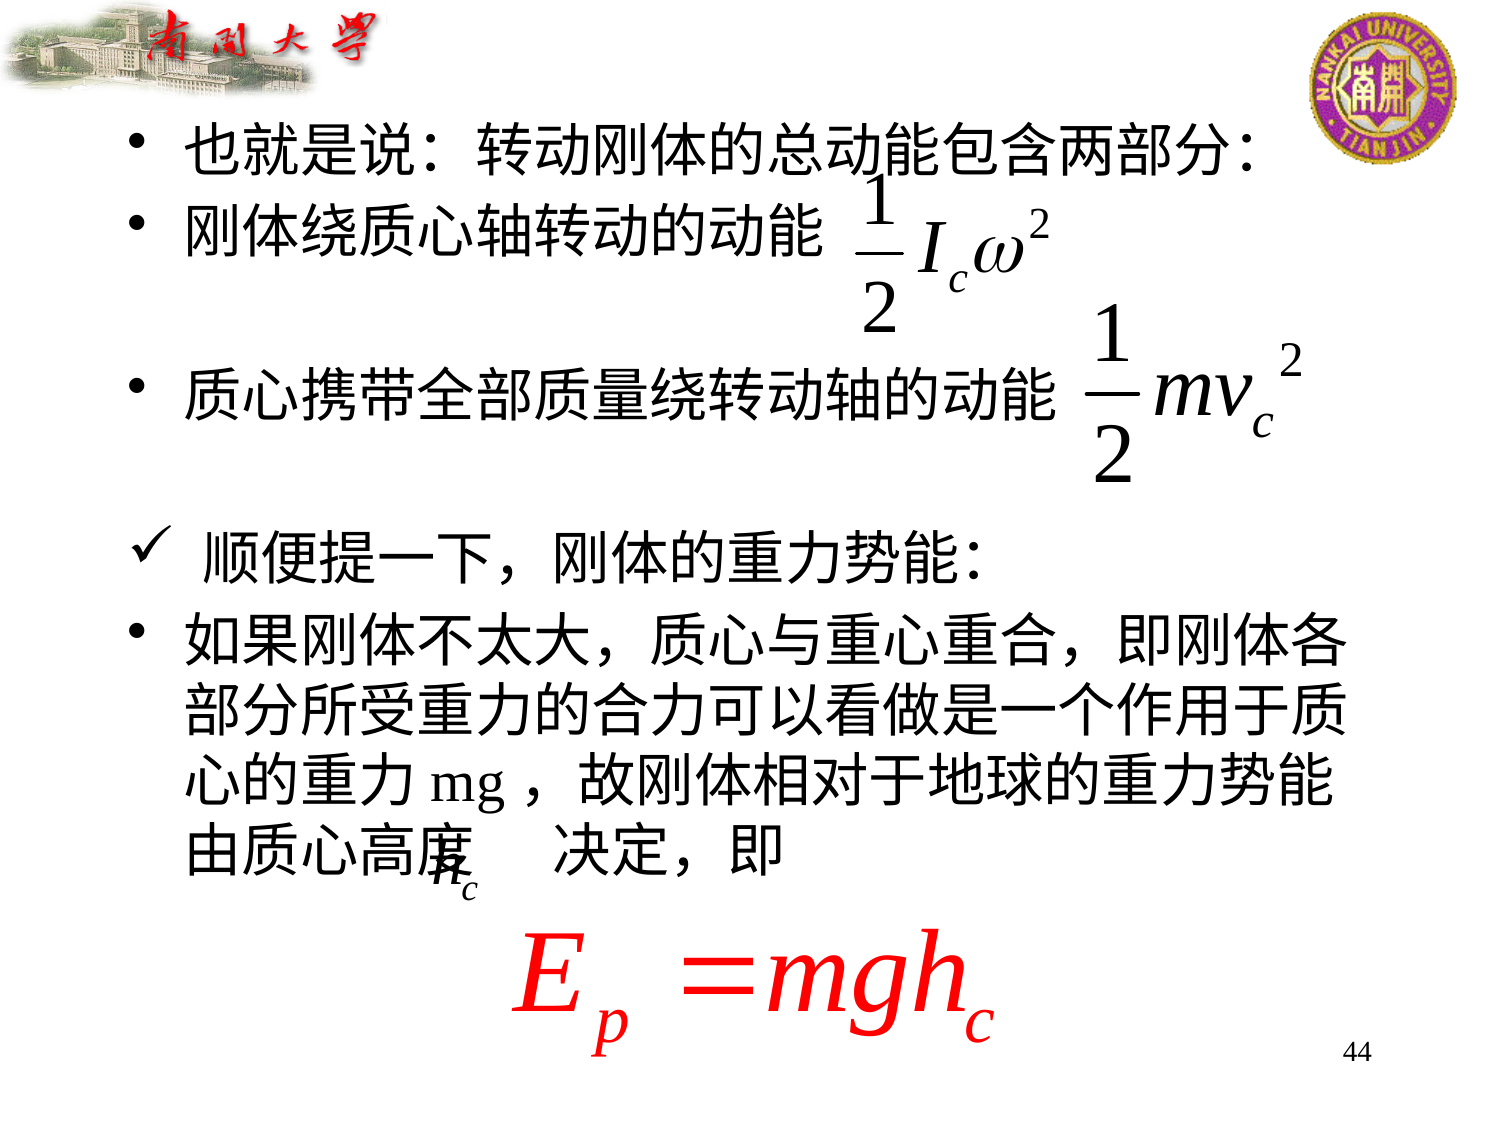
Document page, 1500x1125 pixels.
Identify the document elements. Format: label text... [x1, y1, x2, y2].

slide_number 44 [1074, 1024, 1388, 1101]
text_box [421, 820, 493, 918]
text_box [843, 152, 1067, 350]
picture [0, 0, 388, 100]
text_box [1072, 278, 1318, 502]
list 也就是说：转动刚体的总动能包含两部分： 刚体绕质心轴转动的动能 质心携带全部质量绕转动轴的动能 顺便提一下，刚体的重力势能： 如果刚体不太大，质心与重心重合，即刚体各部分所受重力的合力可以看做是一个作用于质心的重力mg，故刚体相对于地球的重力势能由质心高度 决定，即 [112, 105, 1388, 1079]
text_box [491, 893, 1021, 1081]
picture [1262, 0, 1500, 178]
